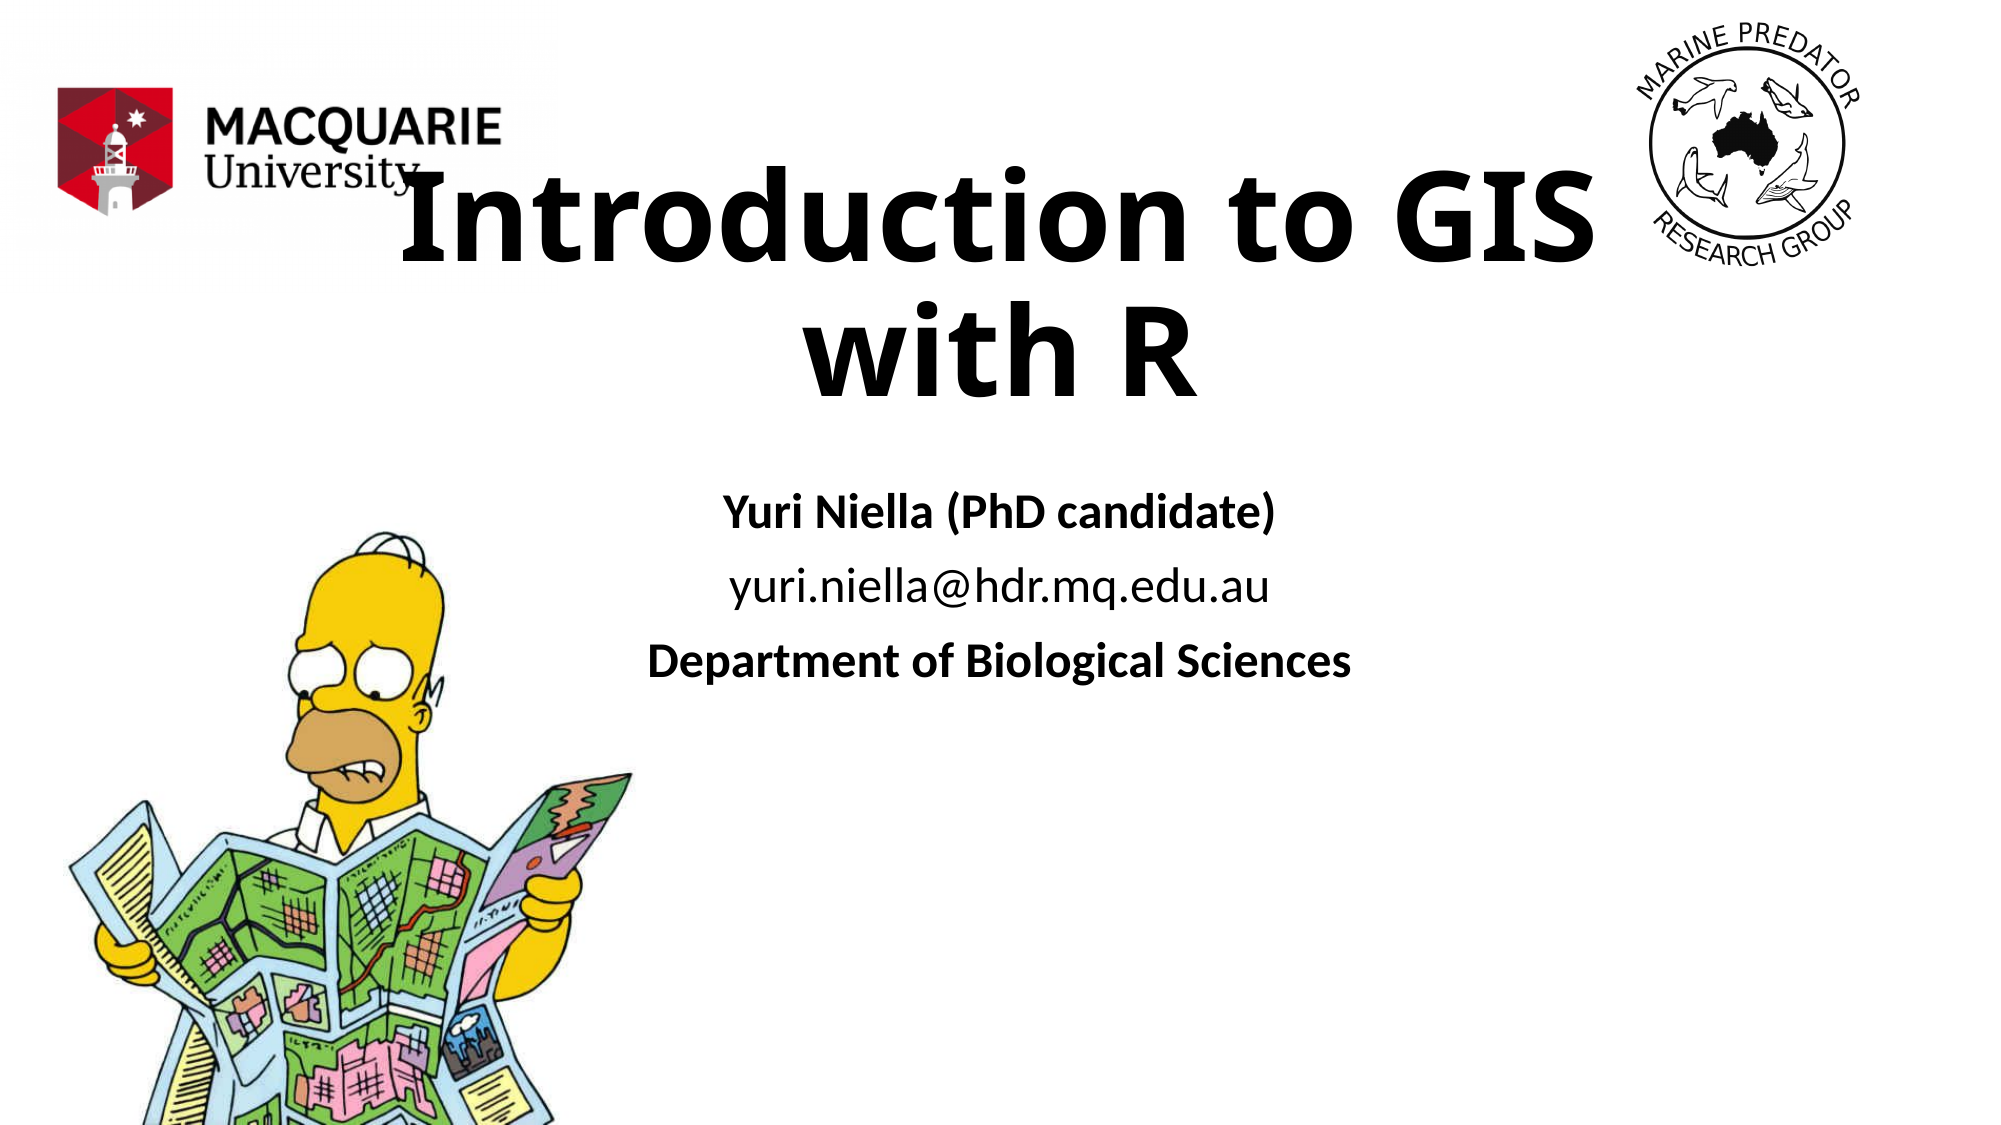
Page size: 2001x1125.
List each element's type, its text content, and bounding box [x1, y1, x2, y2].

subtitle Yuri Niella (PhD candidate) yuri.niella@hdr.mq.edu.au Department of Biological Sciences [249, 477, 1750, 710]
title Introduction to GIS with R [249, 15, 1750, 432]
picture [0, 0, 558, 293]
picture [1628, 14, 1872, 278]
picture [63, 523, 642, 1125]
